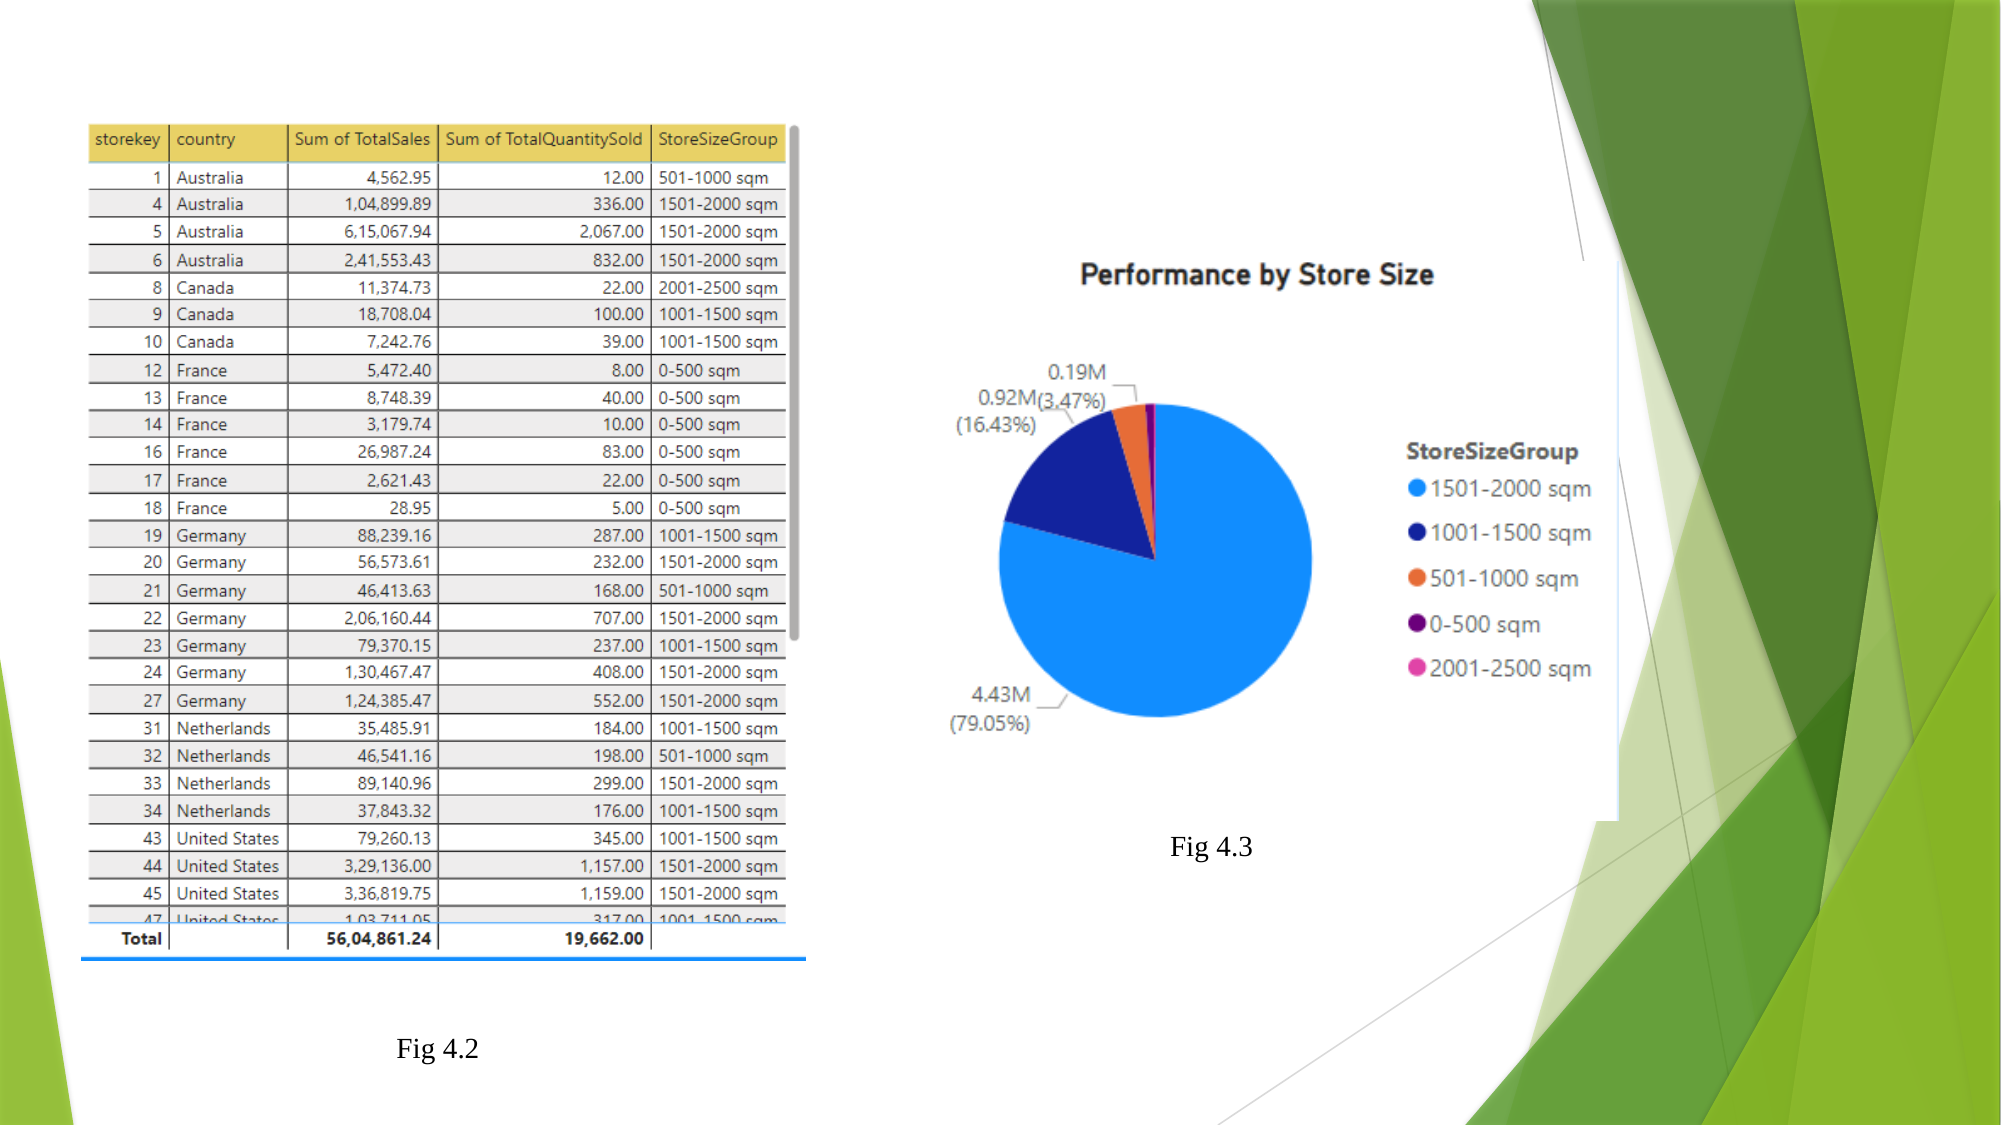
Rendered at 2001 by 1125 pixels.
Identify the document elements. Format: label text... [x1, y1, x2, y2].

text_box Fig 4.2 [381, 1021, 531, 1072]
picture [81, 120, 807, 962]
picture [905, 261, 1619, 821]
text_box Fig 4.3 [1155, 829, 1270, 870]
